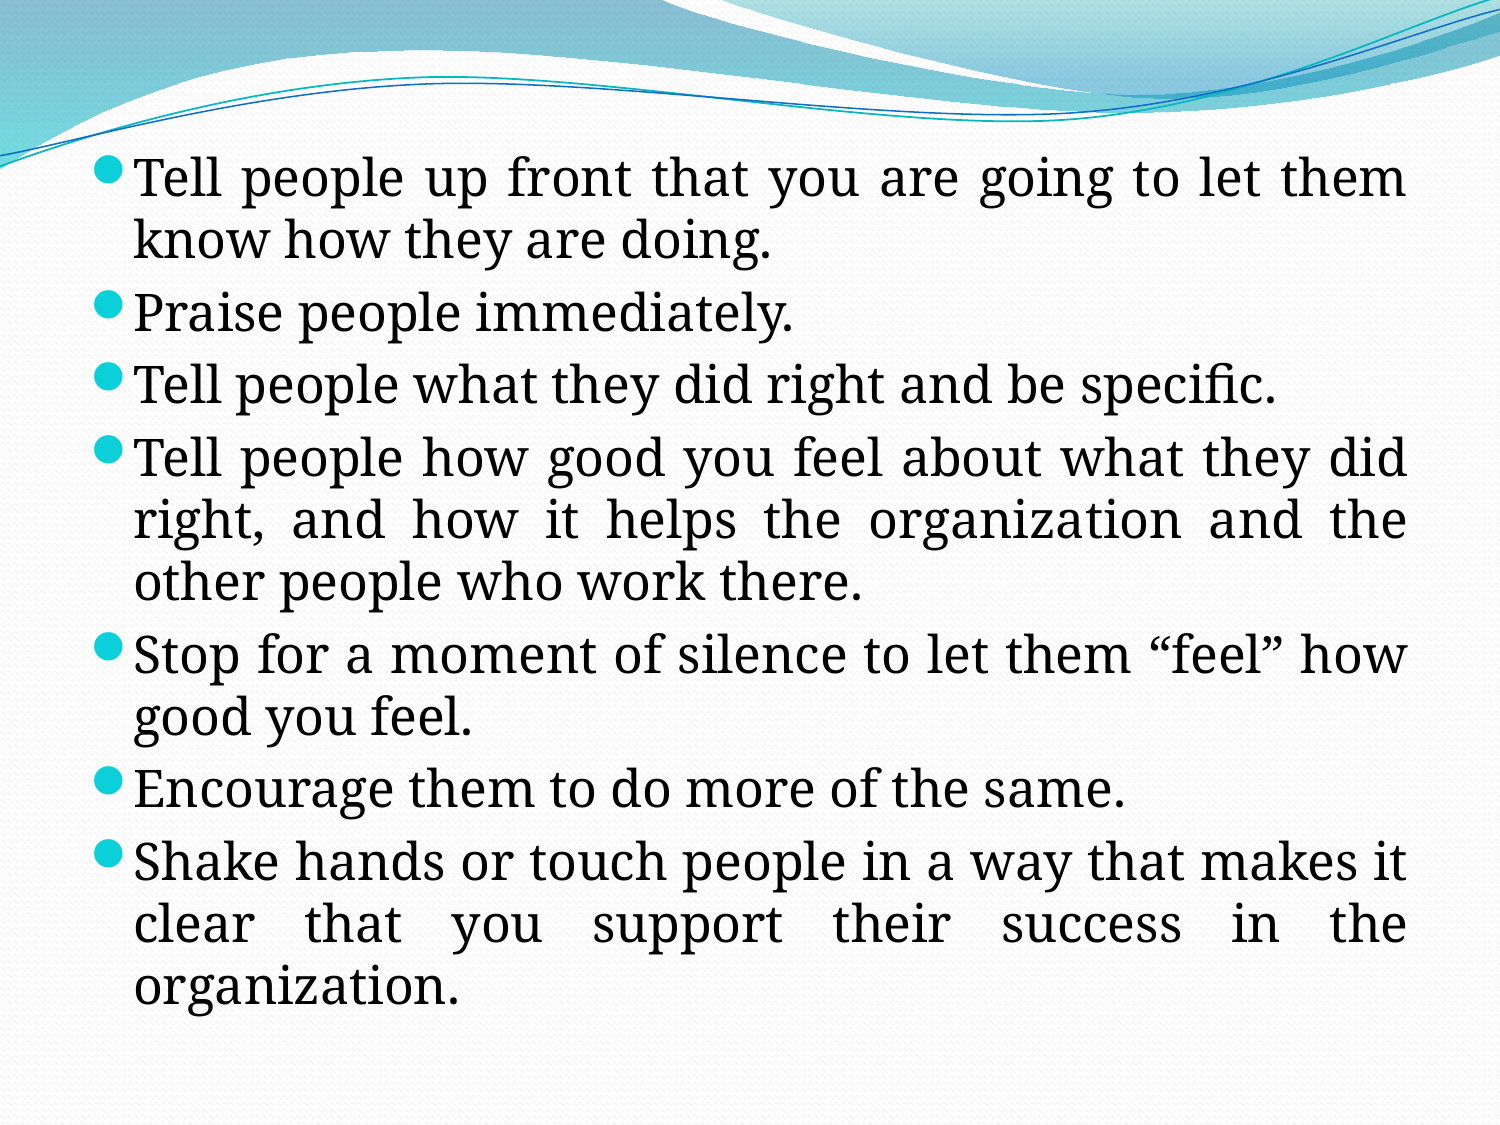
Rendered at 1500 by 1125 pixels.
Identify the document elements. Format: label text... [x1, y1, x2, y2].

list Tell people up front that you are going to let them know how they are doing. Praise people immediately. Tell people what they did right and be specific. Tell people how good you feel about what they did right, and how it helps the organization and the other people who work there. Stop for a moment of silence to let them “feel” how good you feel. Encourage them to do more of the same. Shake hands or touch people in a way that makes it clear that you support their success in the organization. [74, 137, 1426, 1038]
